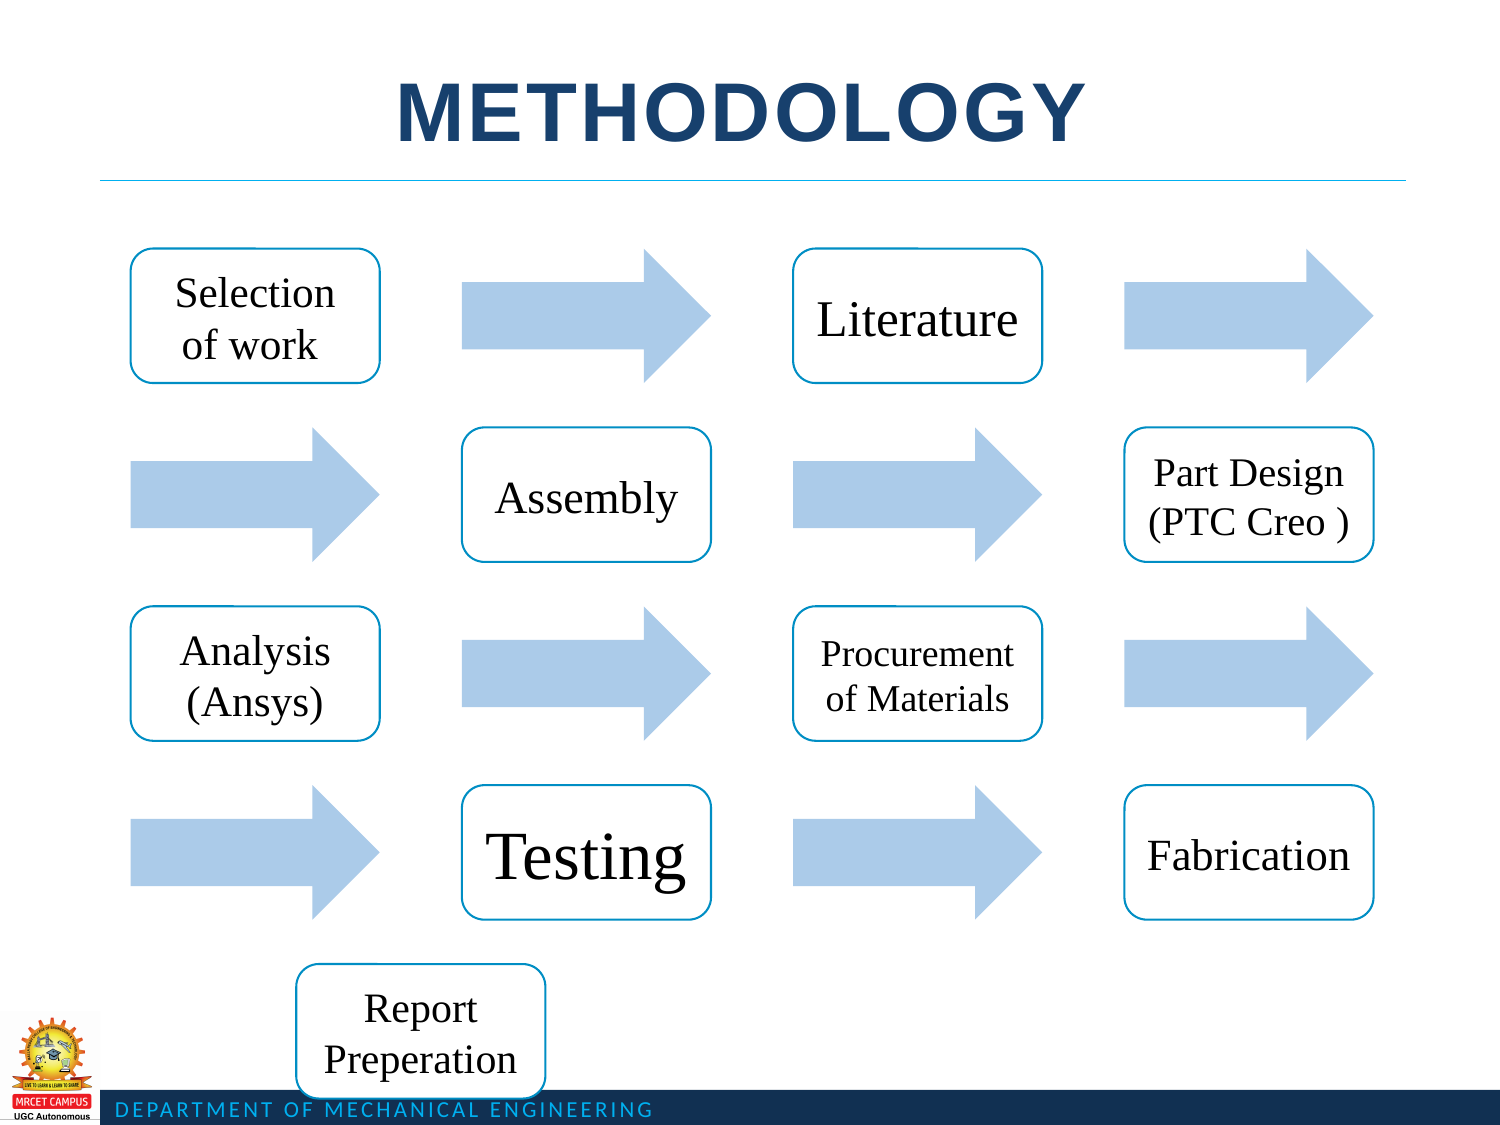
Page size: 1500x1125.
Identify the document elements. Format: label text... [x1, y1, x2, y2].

title Methodology [100, 62, 1407, 181]
picture [0, 1011, 101, 1125]
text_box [130, 248, 1374, 973]
